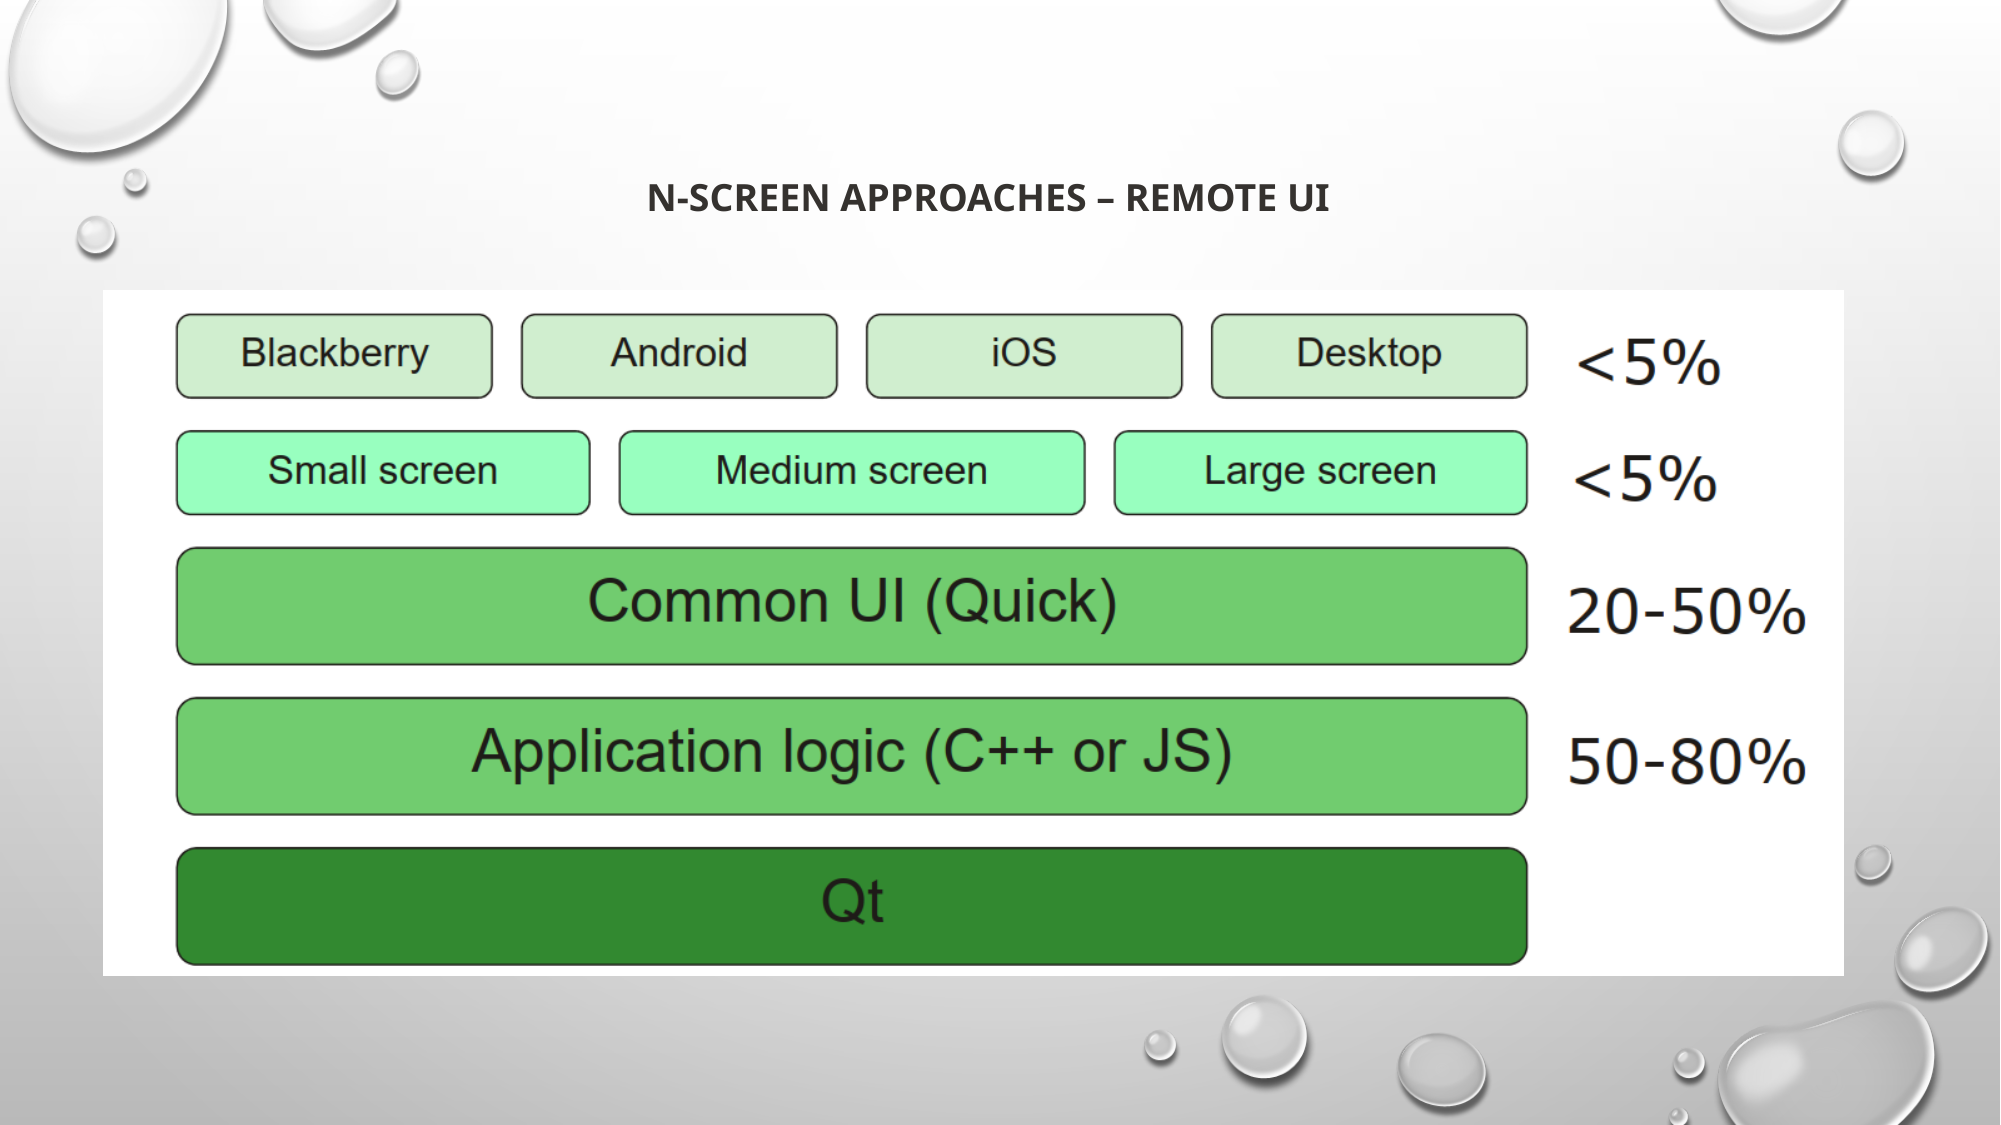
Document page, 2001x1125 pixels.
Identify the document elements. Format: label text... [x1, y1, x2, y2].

picture [0, 0, 2000, 1125]
title N-Screen Approaches – Remote UI [176, 149, 1800, 249]
